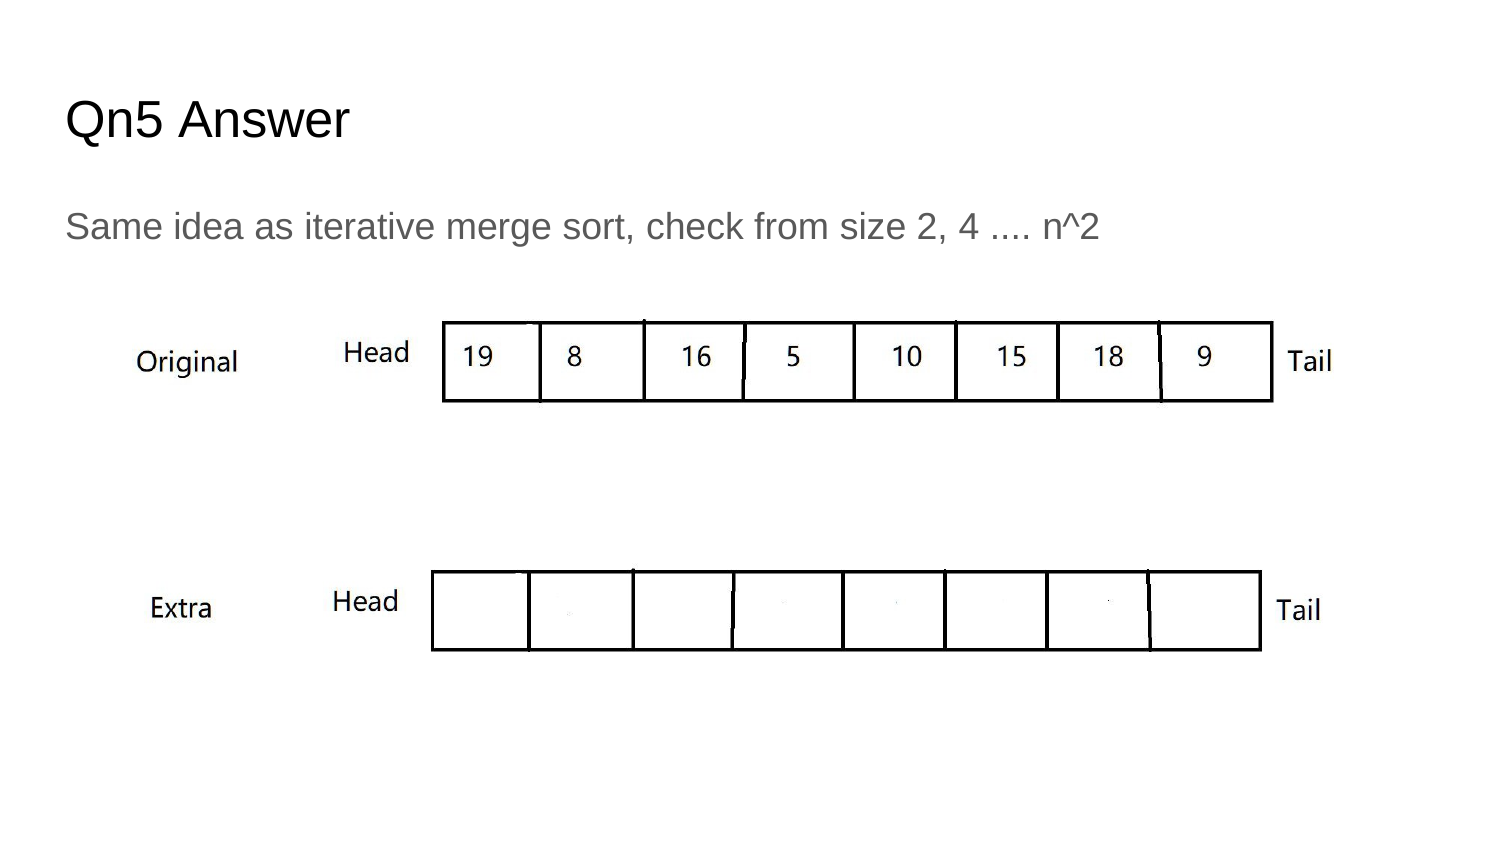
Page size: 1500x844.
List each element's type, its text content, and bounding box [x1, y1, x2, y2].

text_box Same idea as iterative merge sort, check from size 2, 4 .... n^2 [63, 199, 1104, 247]
picture [132, 318, 1334, 653]
title Qn5 Answer [63, 82, 391, 199]
